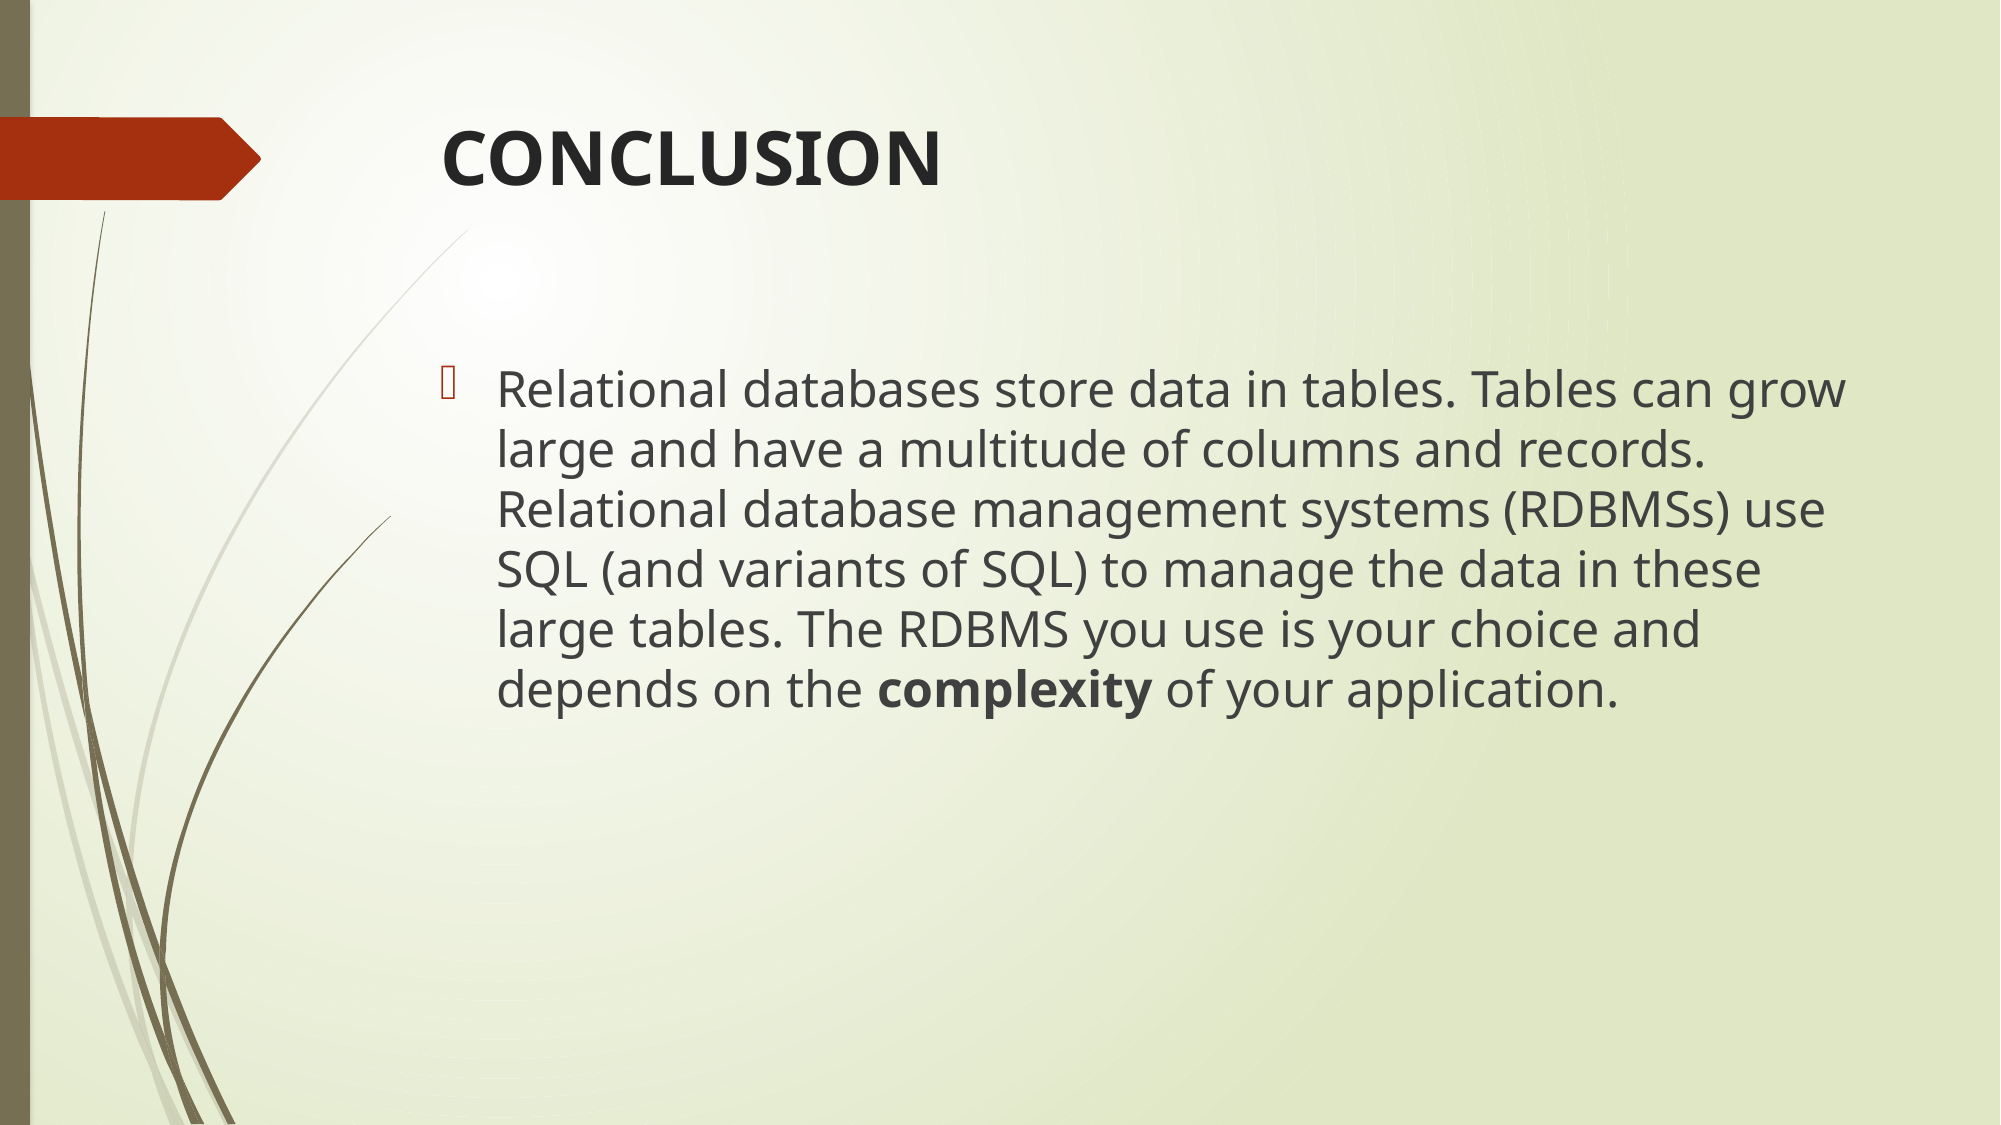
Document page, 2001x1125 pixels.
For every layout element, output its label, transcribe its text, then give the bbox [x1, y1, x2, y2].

list Relational databases store data in tables. Tables can grow large and have a multitude of columns and records. Relational database management systems (RDBMSs) use SQL (and variants of SQL) to manage the data in these large tables. The RDBMS you use is your choice and depends on the complexity of your application. [424, 350, 1888, 970]
title CONCLUSION [425, 102, 1888, 313]
